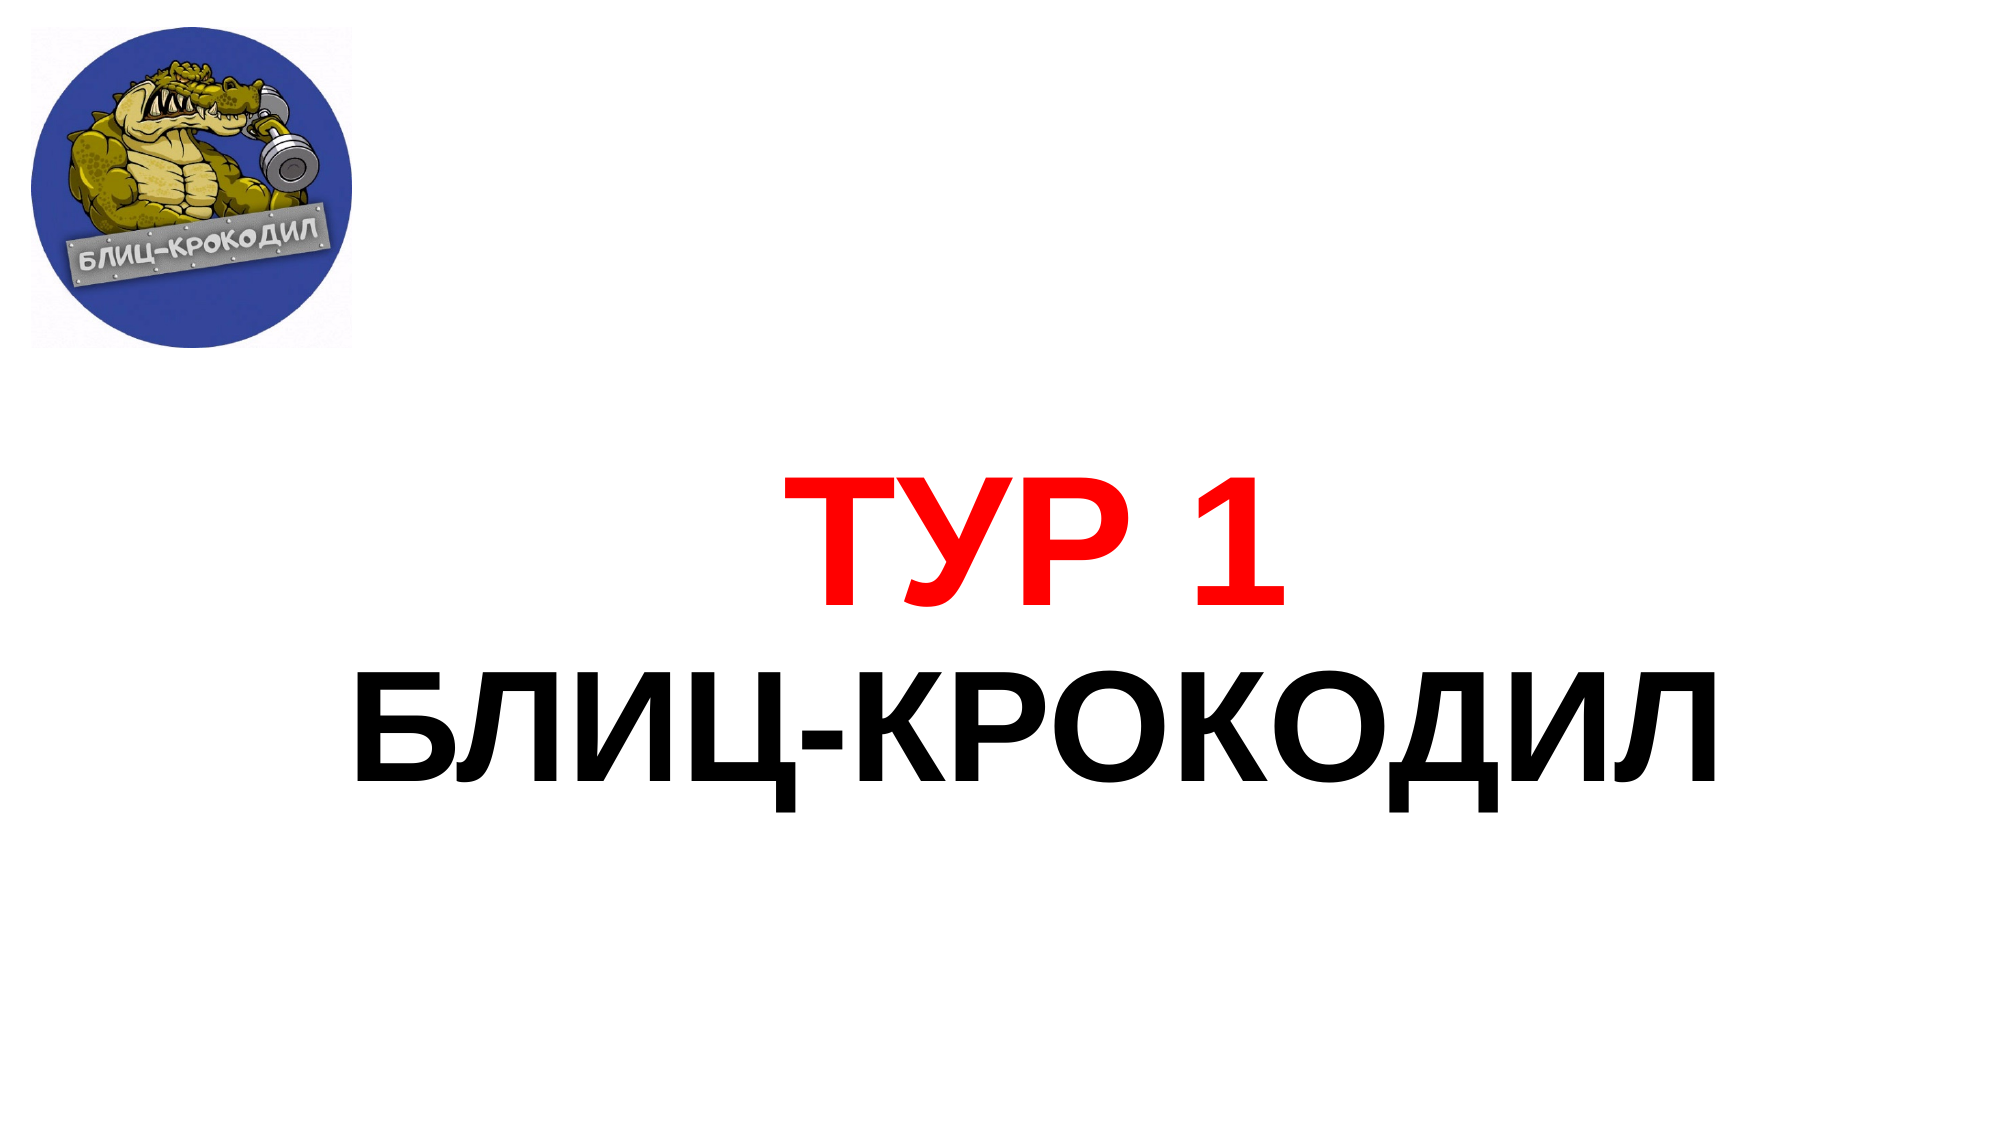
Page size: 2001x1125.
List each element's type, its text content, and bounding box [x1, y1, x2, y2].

title ТУР 1 БЛИЦ-КРОКОДИЛ [286, 431, 1787, 824]
picture [31, 27, 352, 348]
